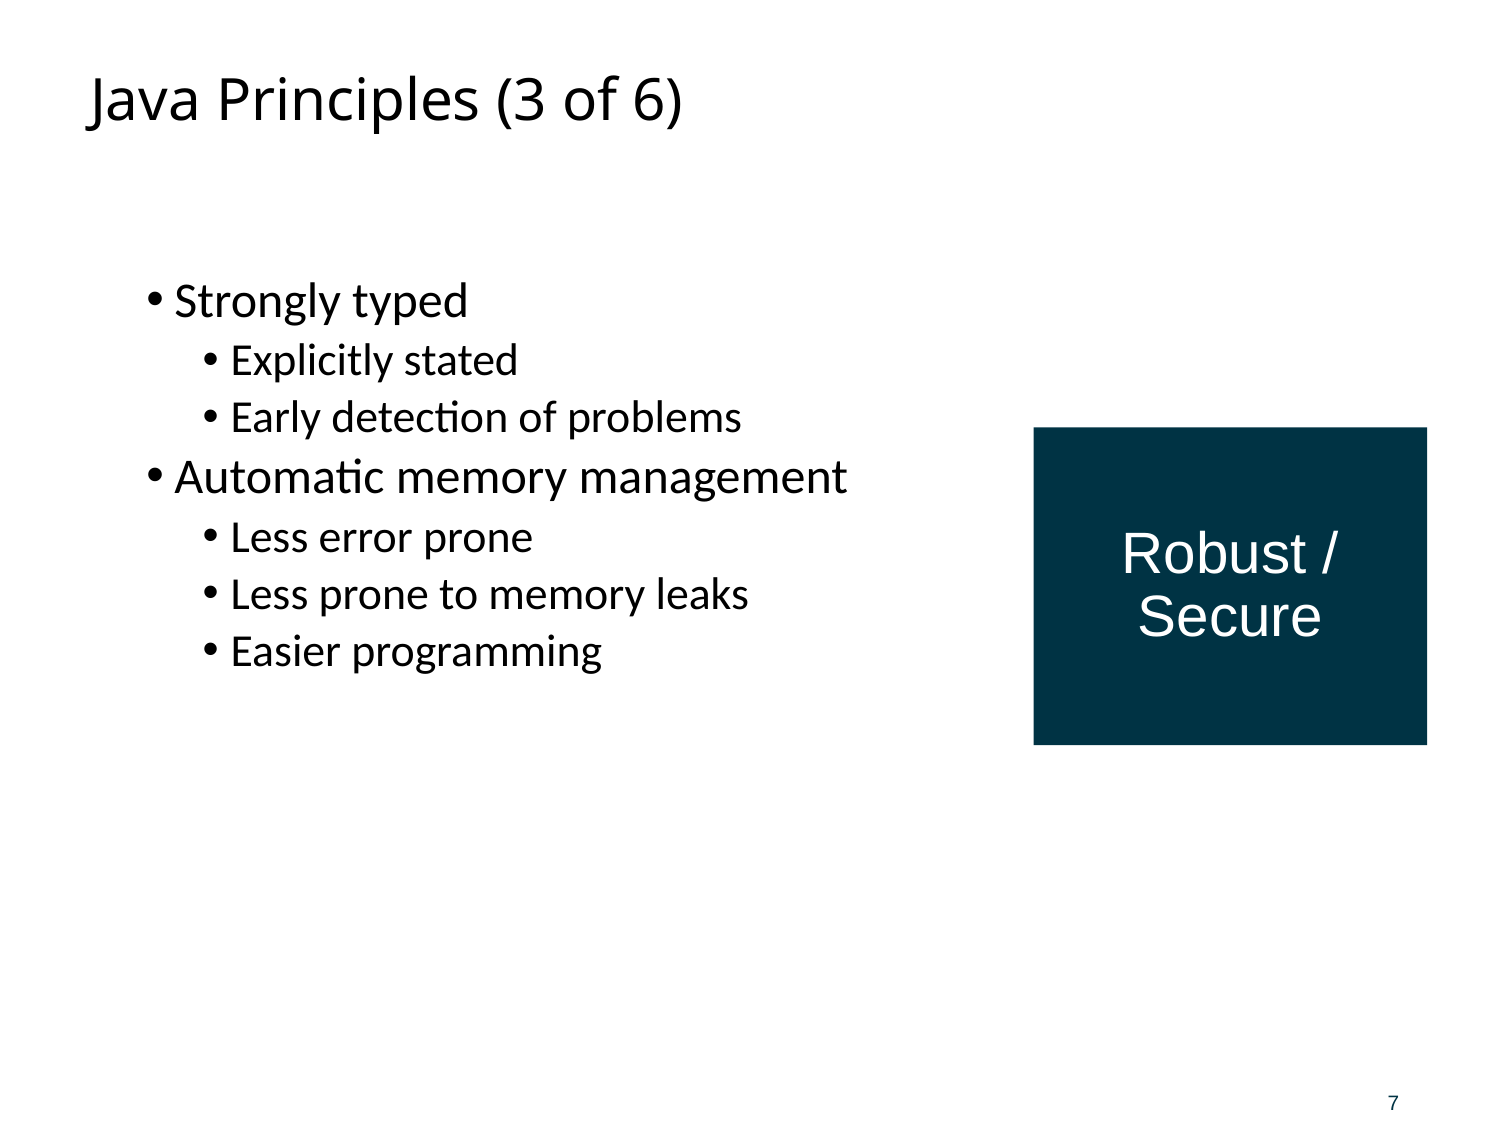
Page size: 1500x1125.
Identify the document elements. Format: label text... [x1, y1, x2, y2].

text_box 7 [1387, 1072, 1492, 1115]
list Strongly typed Explicitly stated Early detection of problems Automatic memory management Less error prone Less prone to memory leaks Easier programming [75, 199, 994, 942]
title Java Principles (3 of 6) [75, 30, 1425, 173]
text_box Robust / Secure [1033, 427, 1428, 746]
